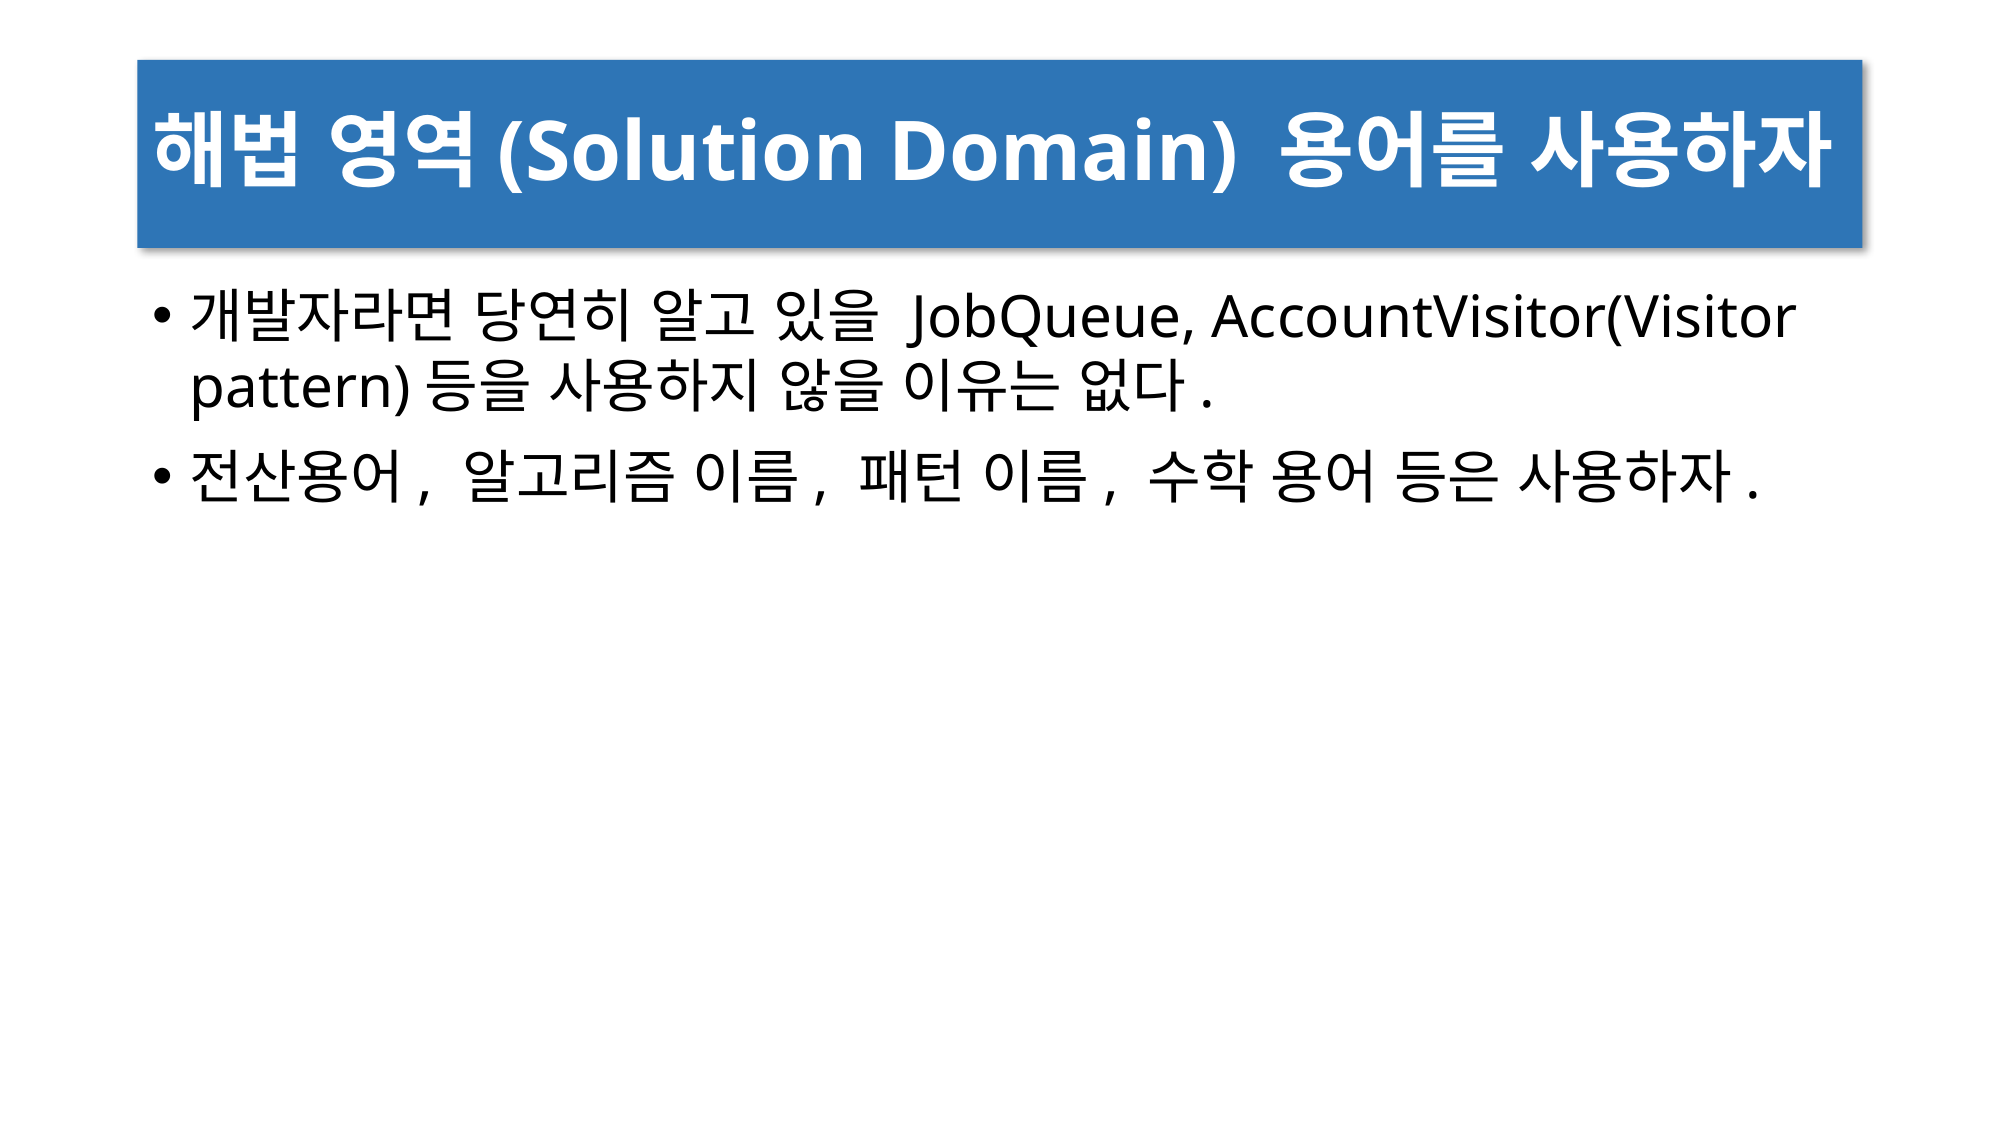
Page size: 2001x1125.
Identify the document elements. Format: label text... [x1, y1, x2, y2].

title 해법 영역(Solution Domain) 용어를 사용하자 [137, 59, 1863, 248]
list 개발자라면 당연히 알고 있을 JobQueue, AccountVisitor(Visitor pattern)등을 사용하지 않을 이유는 없다. 전산용어, 알고리즘 이름, 패턴 이름, 수학 용어 등은 사용하자. [137, 272, 1863, 1014]
